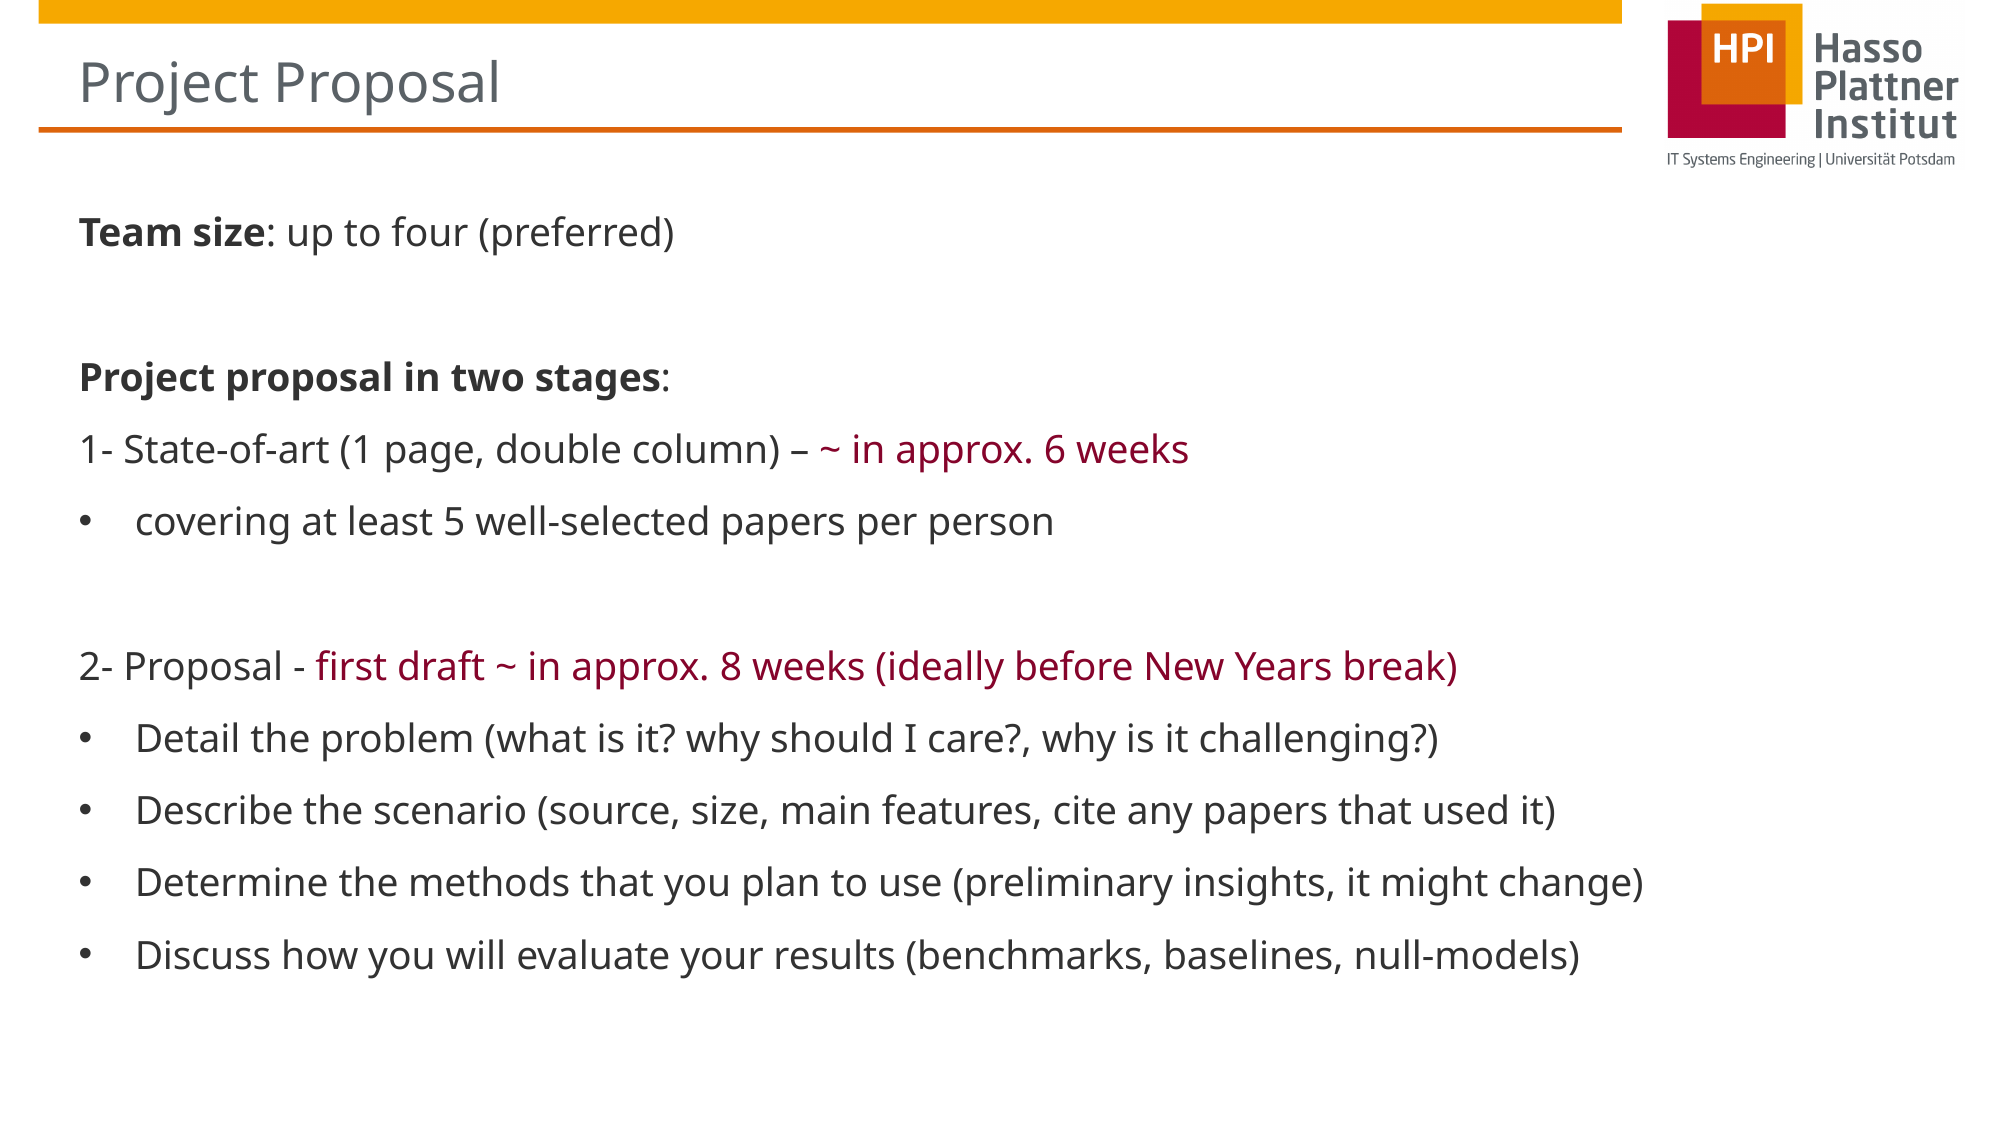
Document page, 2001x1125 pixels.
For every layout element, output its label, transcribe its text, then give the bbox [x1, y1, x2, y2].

list Team size: up to four (preferred) Project proposal in two stages: 1- State-of-art (1 page, double column) – ~ in approx. 6 weeks covering at least 5 well-selected papers per person 2- Proposal - first draft ~ in approx. 8 weeks (ideally before New Years break) Detail the problem (what is it? why should I care?, why is it challenging?) Describe the scenario (source, size, main features, cite any papers that used it) Determine the methods that you plan to use (preliminary insights, it might change) Discuss how you will evaluate your results (benchmarks, baselines, null-models) [78, 199, 1961, 1060]
picture [1664, 0, 1965, 170]
title Project Proposal [78, 23, 1583, 115]
